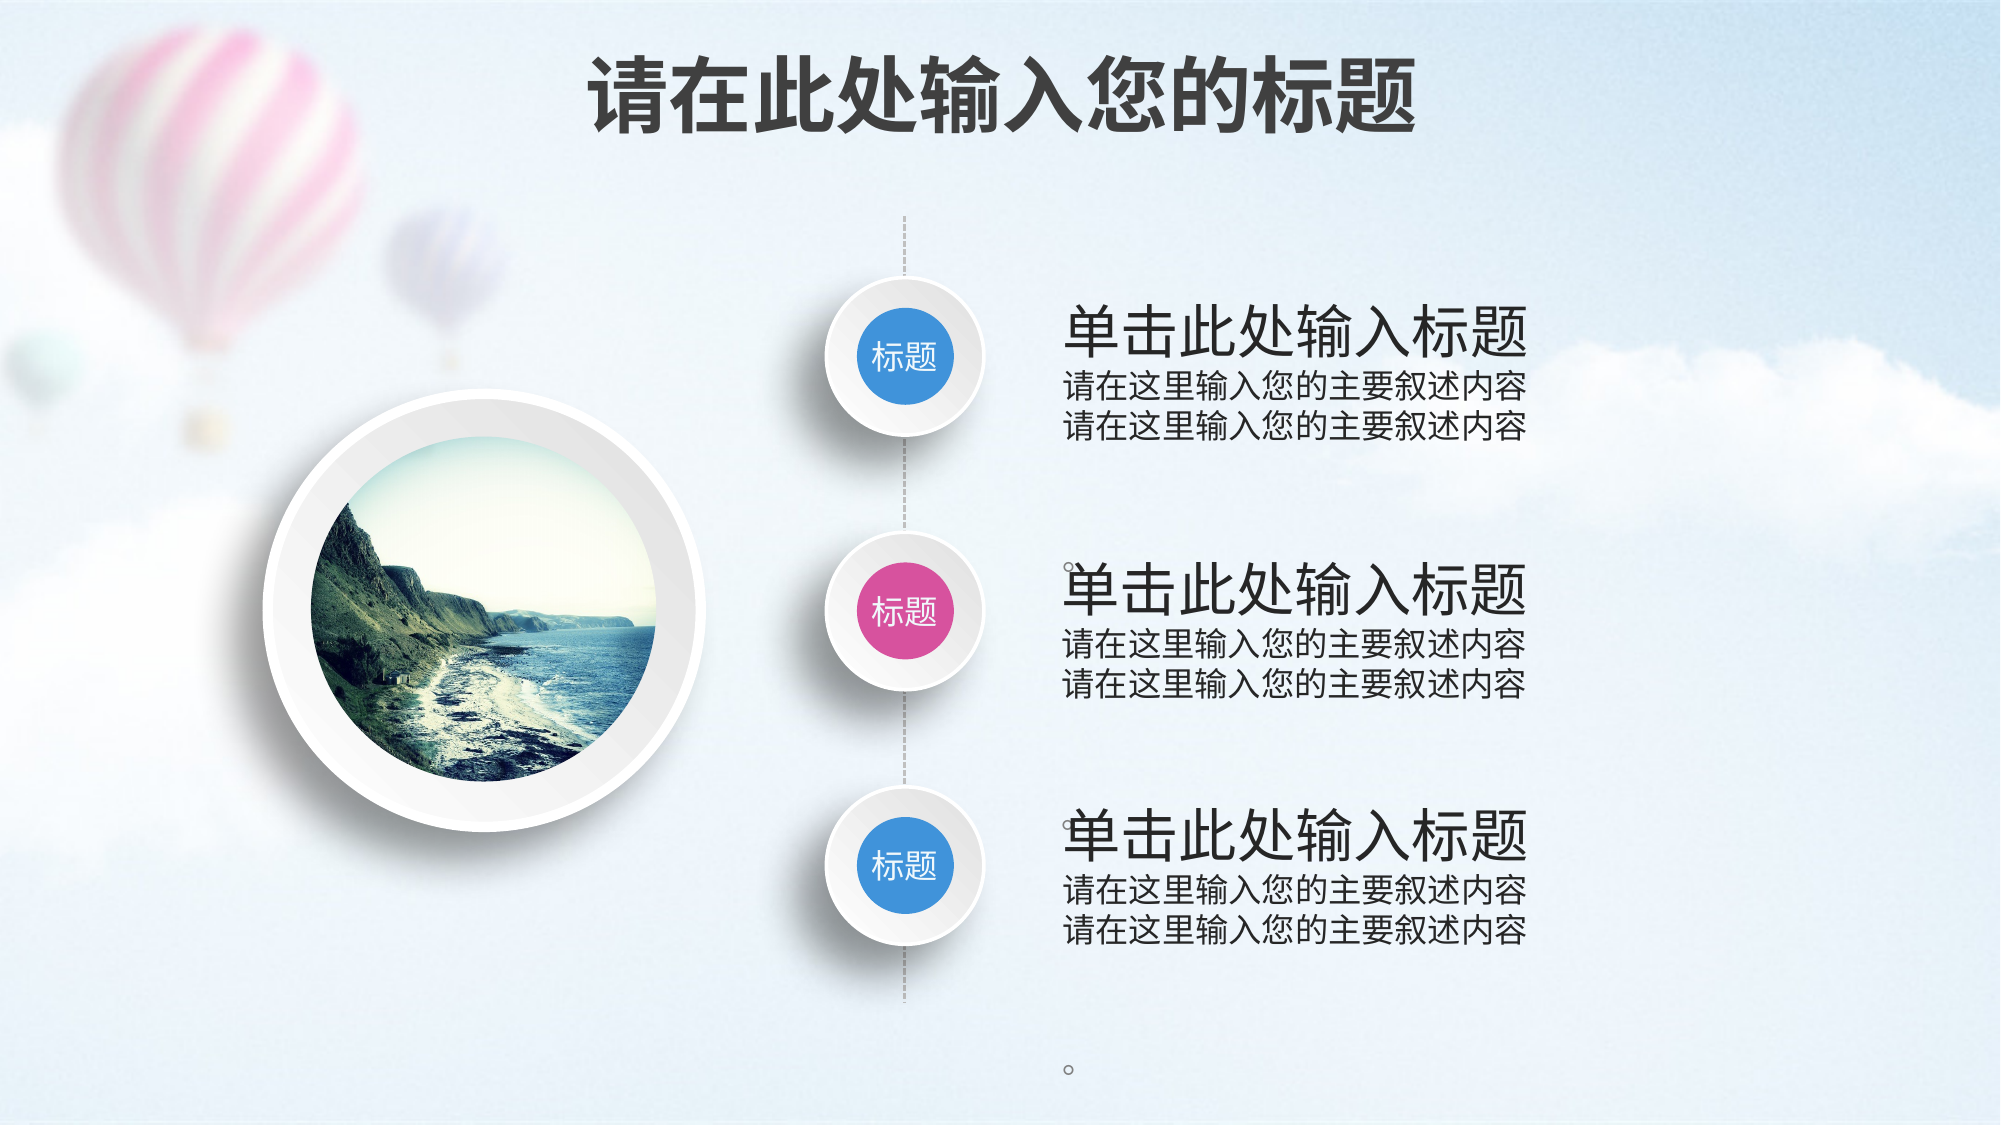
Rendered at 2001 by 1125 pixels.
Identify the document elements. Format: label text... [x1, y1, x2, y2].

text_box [826, 277, 984, 436]
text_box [826, 532, 984, 690]
text_box 单击此处输入标题 请在这里输入您的主要叙述内容 请在这里输入您的主要叙述内容 。 [1047, 545, 1572, 717]
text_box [826, 786, 984, 945]
text_box 请在此处输入您的标题 [571, 35, 1434, 151]
text_box [309, 435, 658, 783]
text_box 单击此处输入标题 请在这里输入您的主要叙述内容 请在这里输入您的主要叙述内容 。 [1047, 791, 1573, 976]
text_box [266, 392, 702, 828]
text_box 单击此处输入标题 请在这里输入您的主要叙述内容 请在这里输入您的主要叙述内容 。 [1047, 288, 1545, 495]
picture [0, 0, 2001, 1125]
